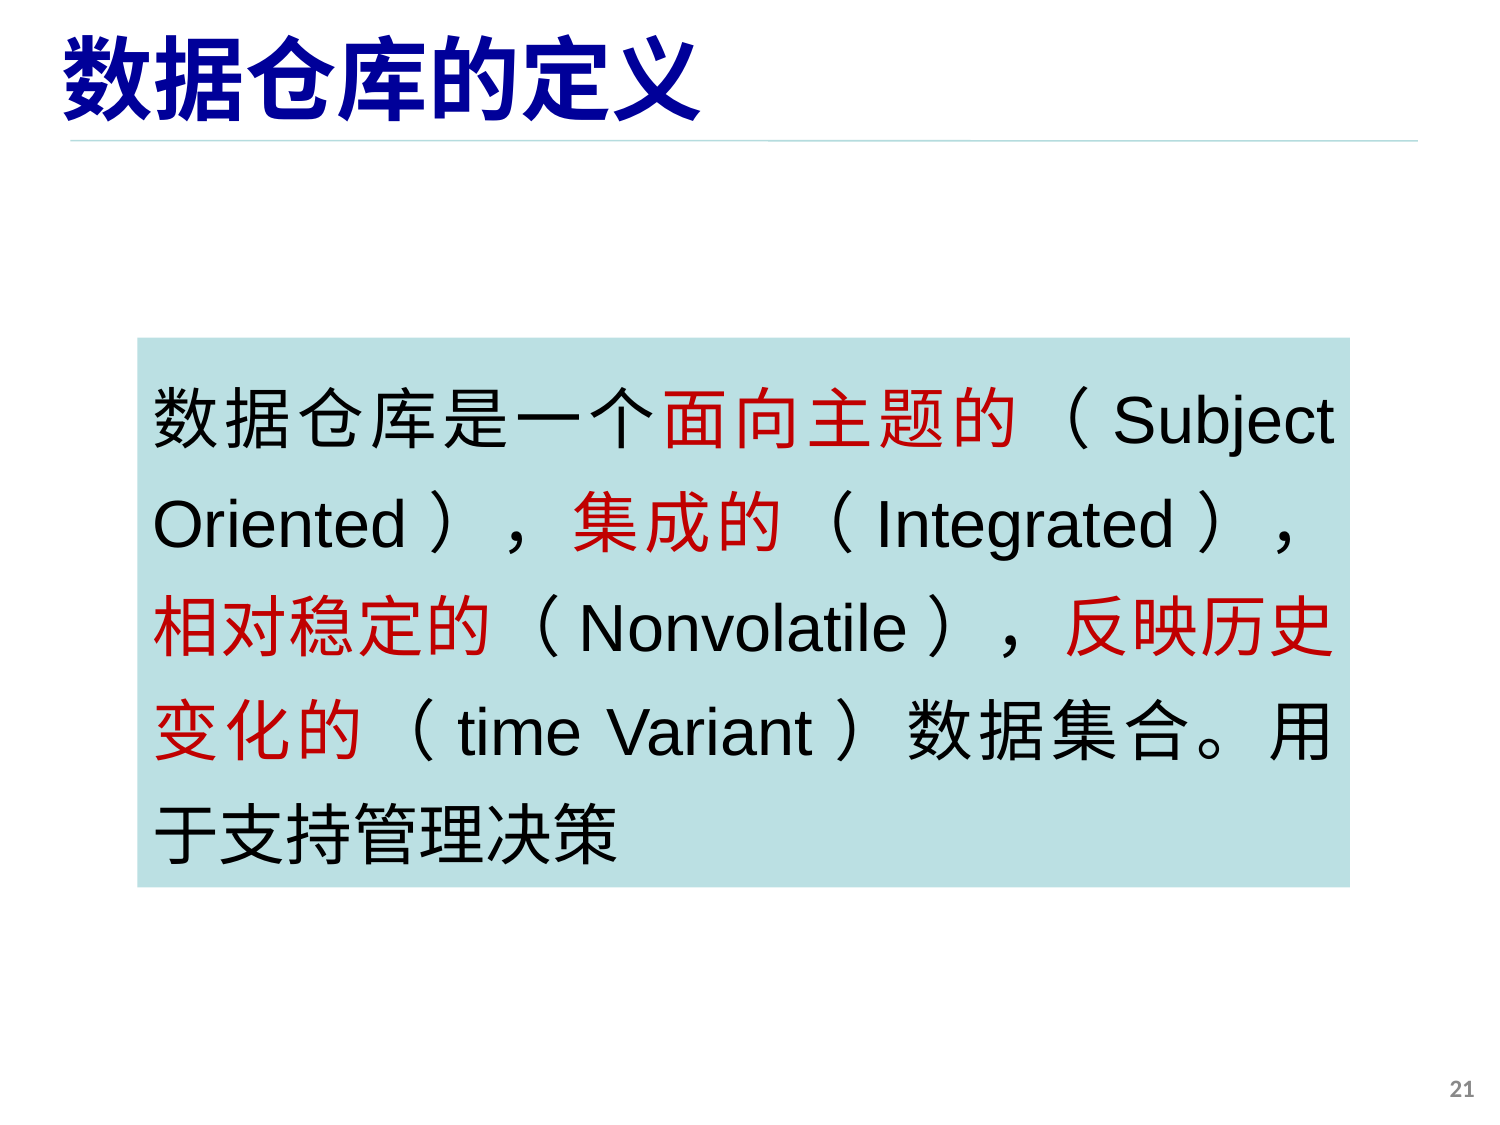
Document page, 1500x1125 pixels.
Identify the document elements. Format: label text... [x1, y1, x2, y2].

text_box 21 [1139, 1057, 1490, 1118]
text_box 数据仓库是一个面向主题的（Subject Oriented），集成的（Integrated），相对稳定的（Nonvolatile），反映历史变化的（time Variant）数据集合。用于支持管理决策 [137, 337, 1350, 888]
title 数据仓库的定义 [46, 11, 1419, 143]
